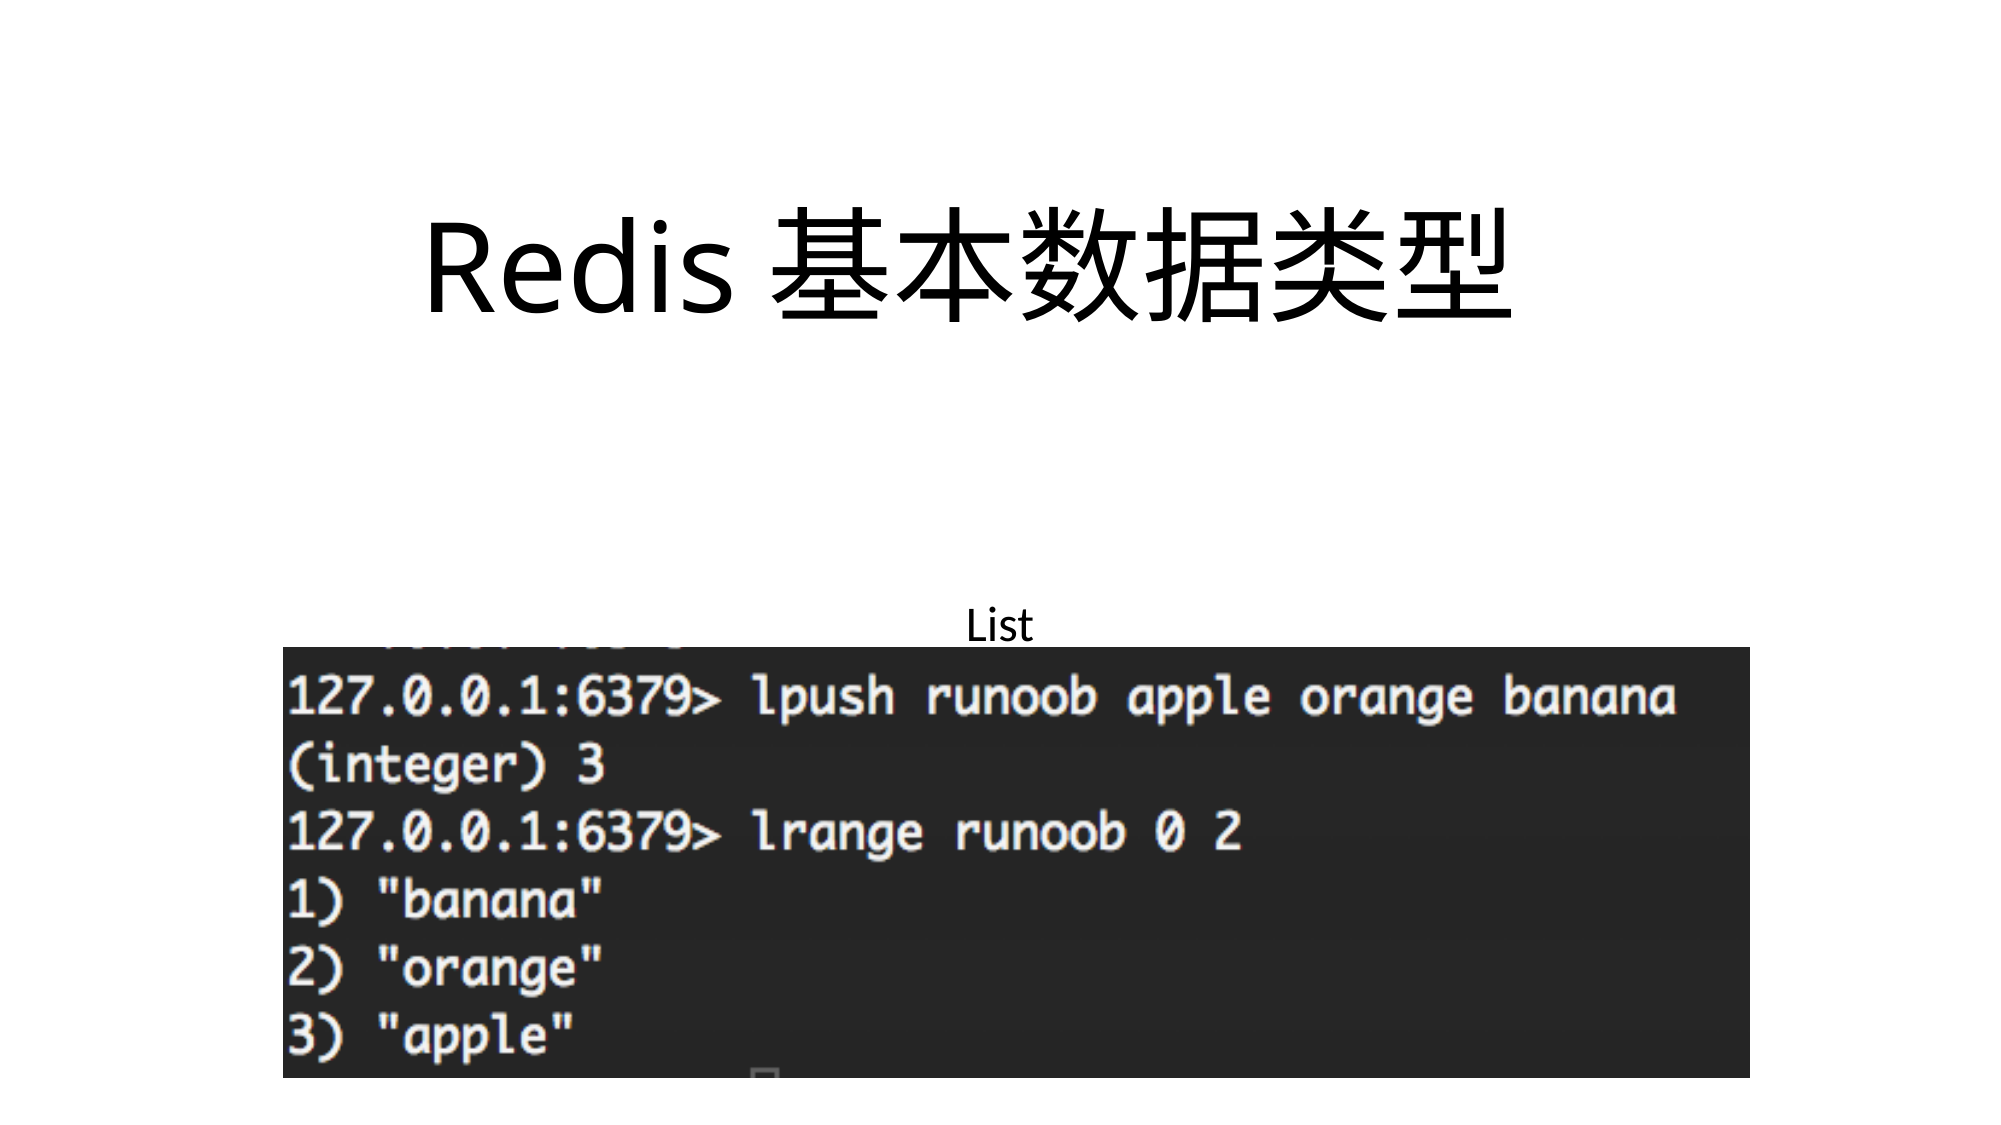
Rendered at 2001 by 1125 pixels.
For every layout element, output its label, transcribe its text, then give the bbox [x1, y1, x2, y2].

picture [283, 647, 1750, 1078]
subtitle List [249, 590, 1750, 863]
title Redis基本数据类型 [249, 184, 1687, 348]
